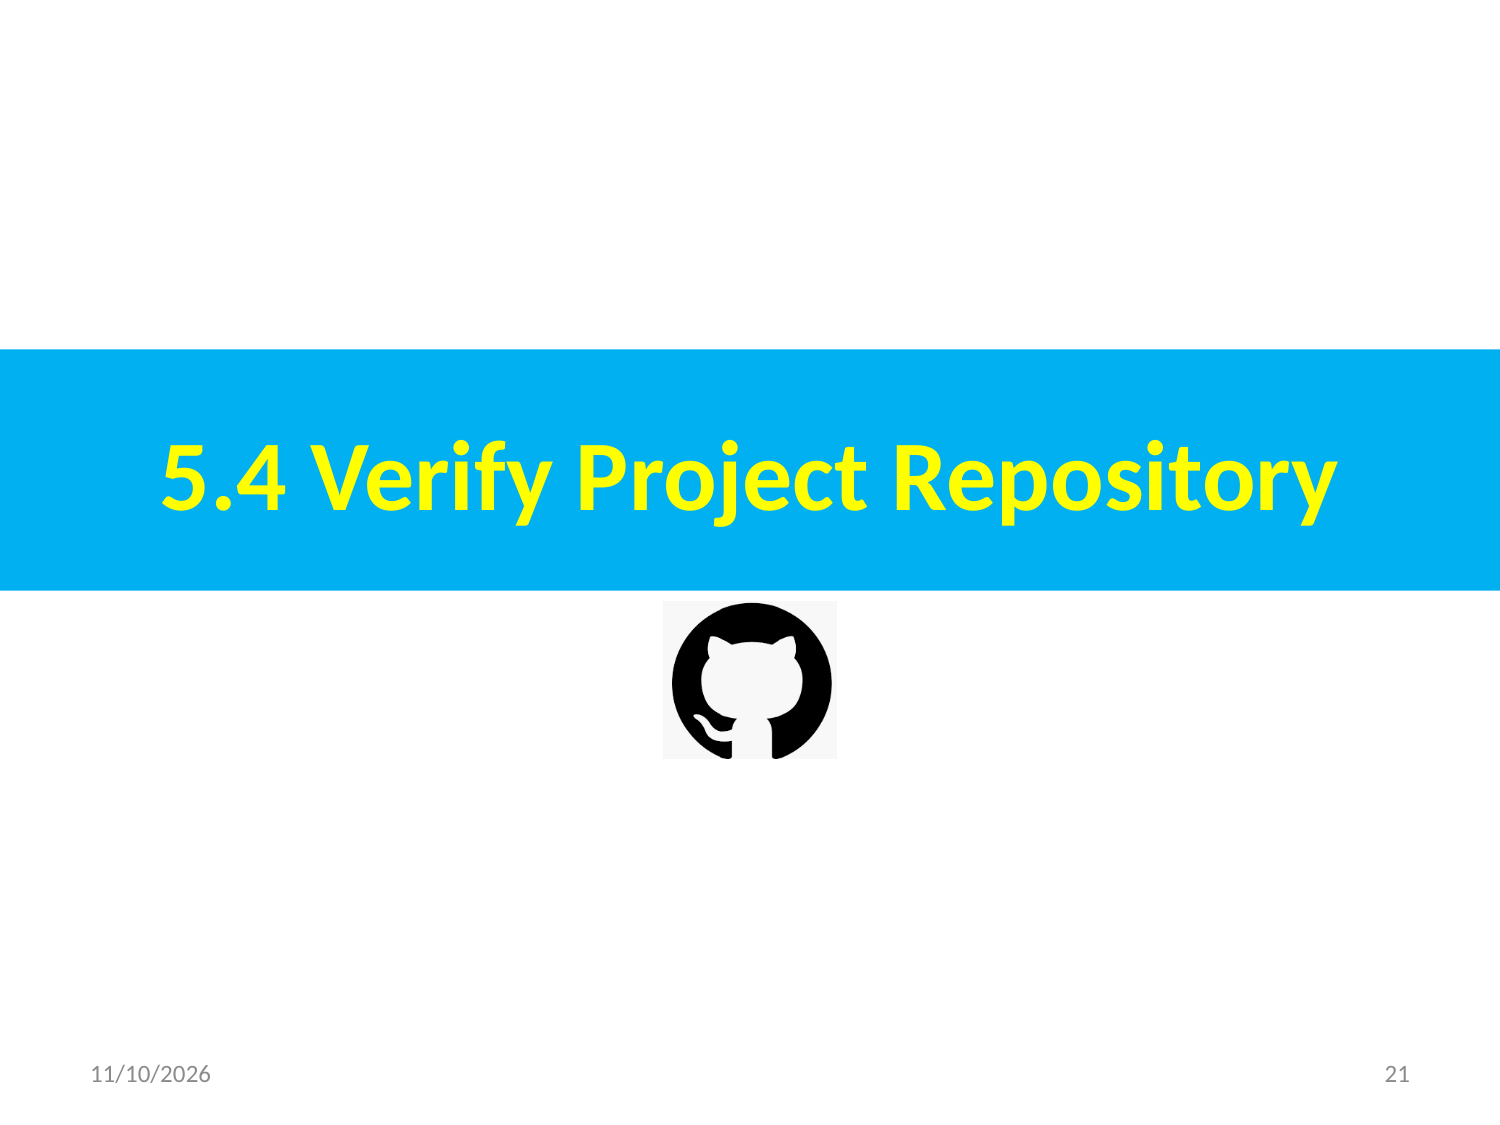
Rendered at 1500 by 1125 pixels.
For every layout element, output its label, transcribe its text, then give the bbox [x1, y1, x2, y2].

picture [662, 601, 838, 760]
slide_number 21 [1074, 1042, 1425, 1103]
title 5.4 Verify Project Repository [0, 349, 1500, 591]
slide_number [75, 1042, 425, 1103]
